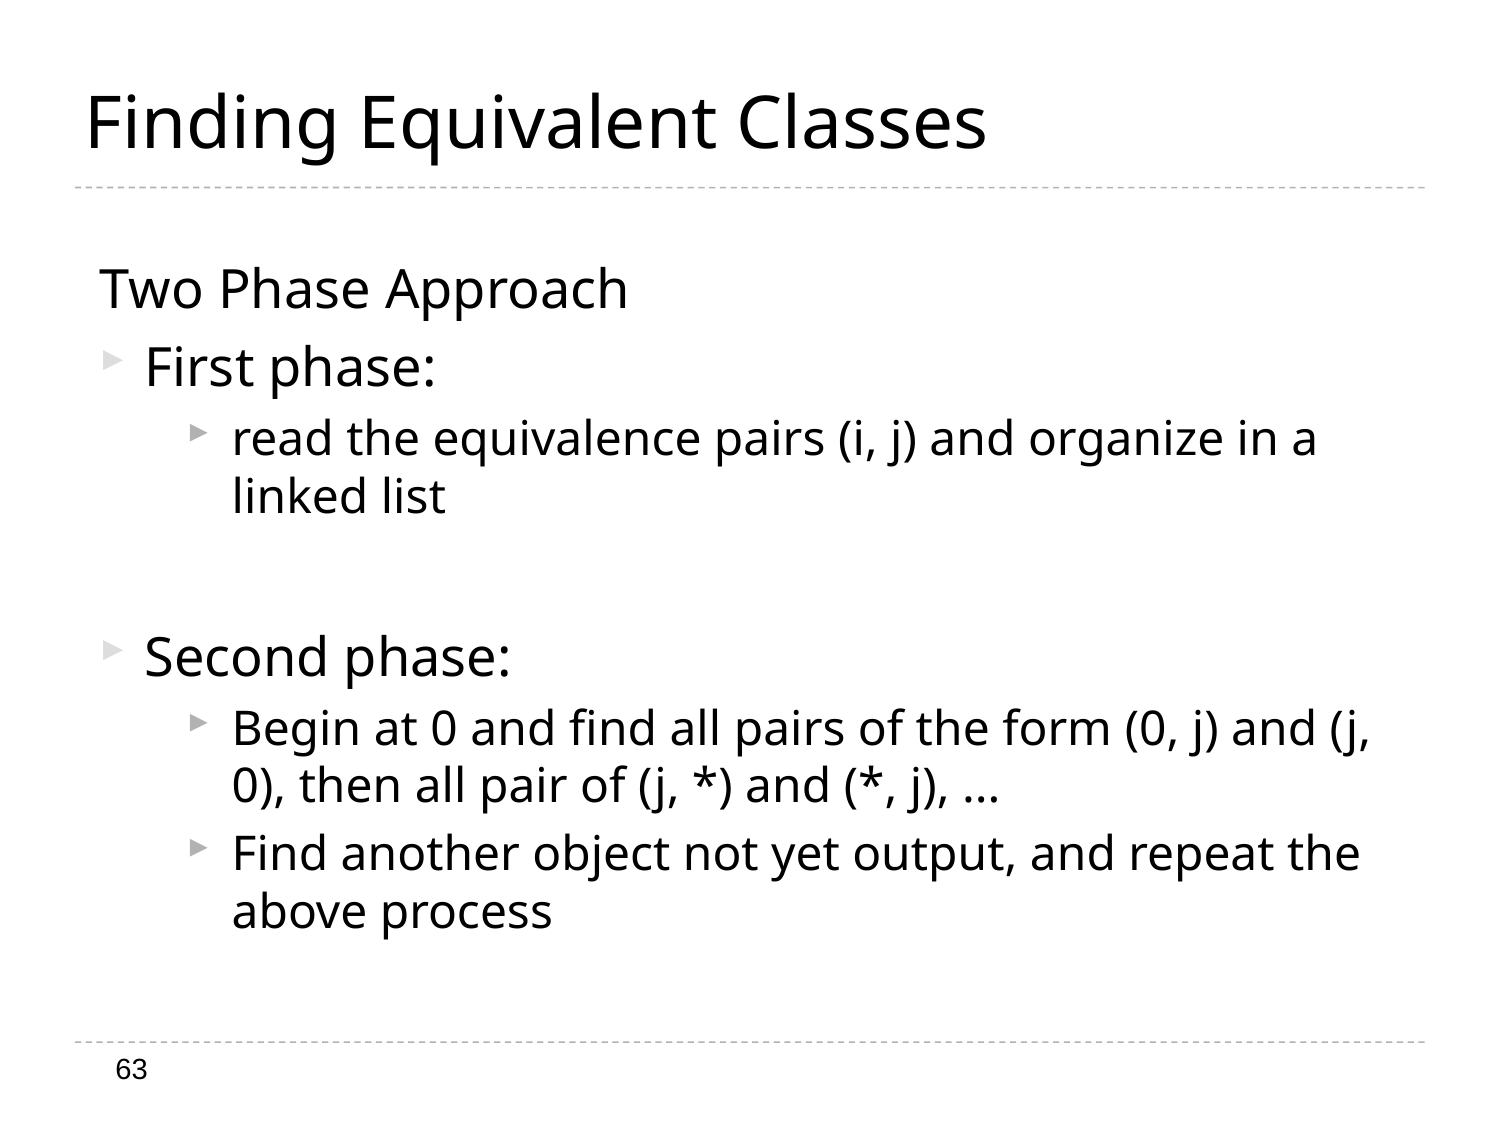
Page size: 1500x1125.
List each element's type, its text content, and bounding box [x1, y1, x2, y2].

list Two Phase Approach First phase: read the equivalence pairs (i, j) and organize in a linked list Second phase: Begin at 0 and find all pairs of the form (0, j) and (j, 0), then all pair of (j, *) and (*, j), ... Find another object not yet output, and repeat the above process [84, 247, 1407, 951]
slide_number 63 [100, 1042, 426, 1103]
title Finding Equivalent Classes [69, 37, 1295, 171]
